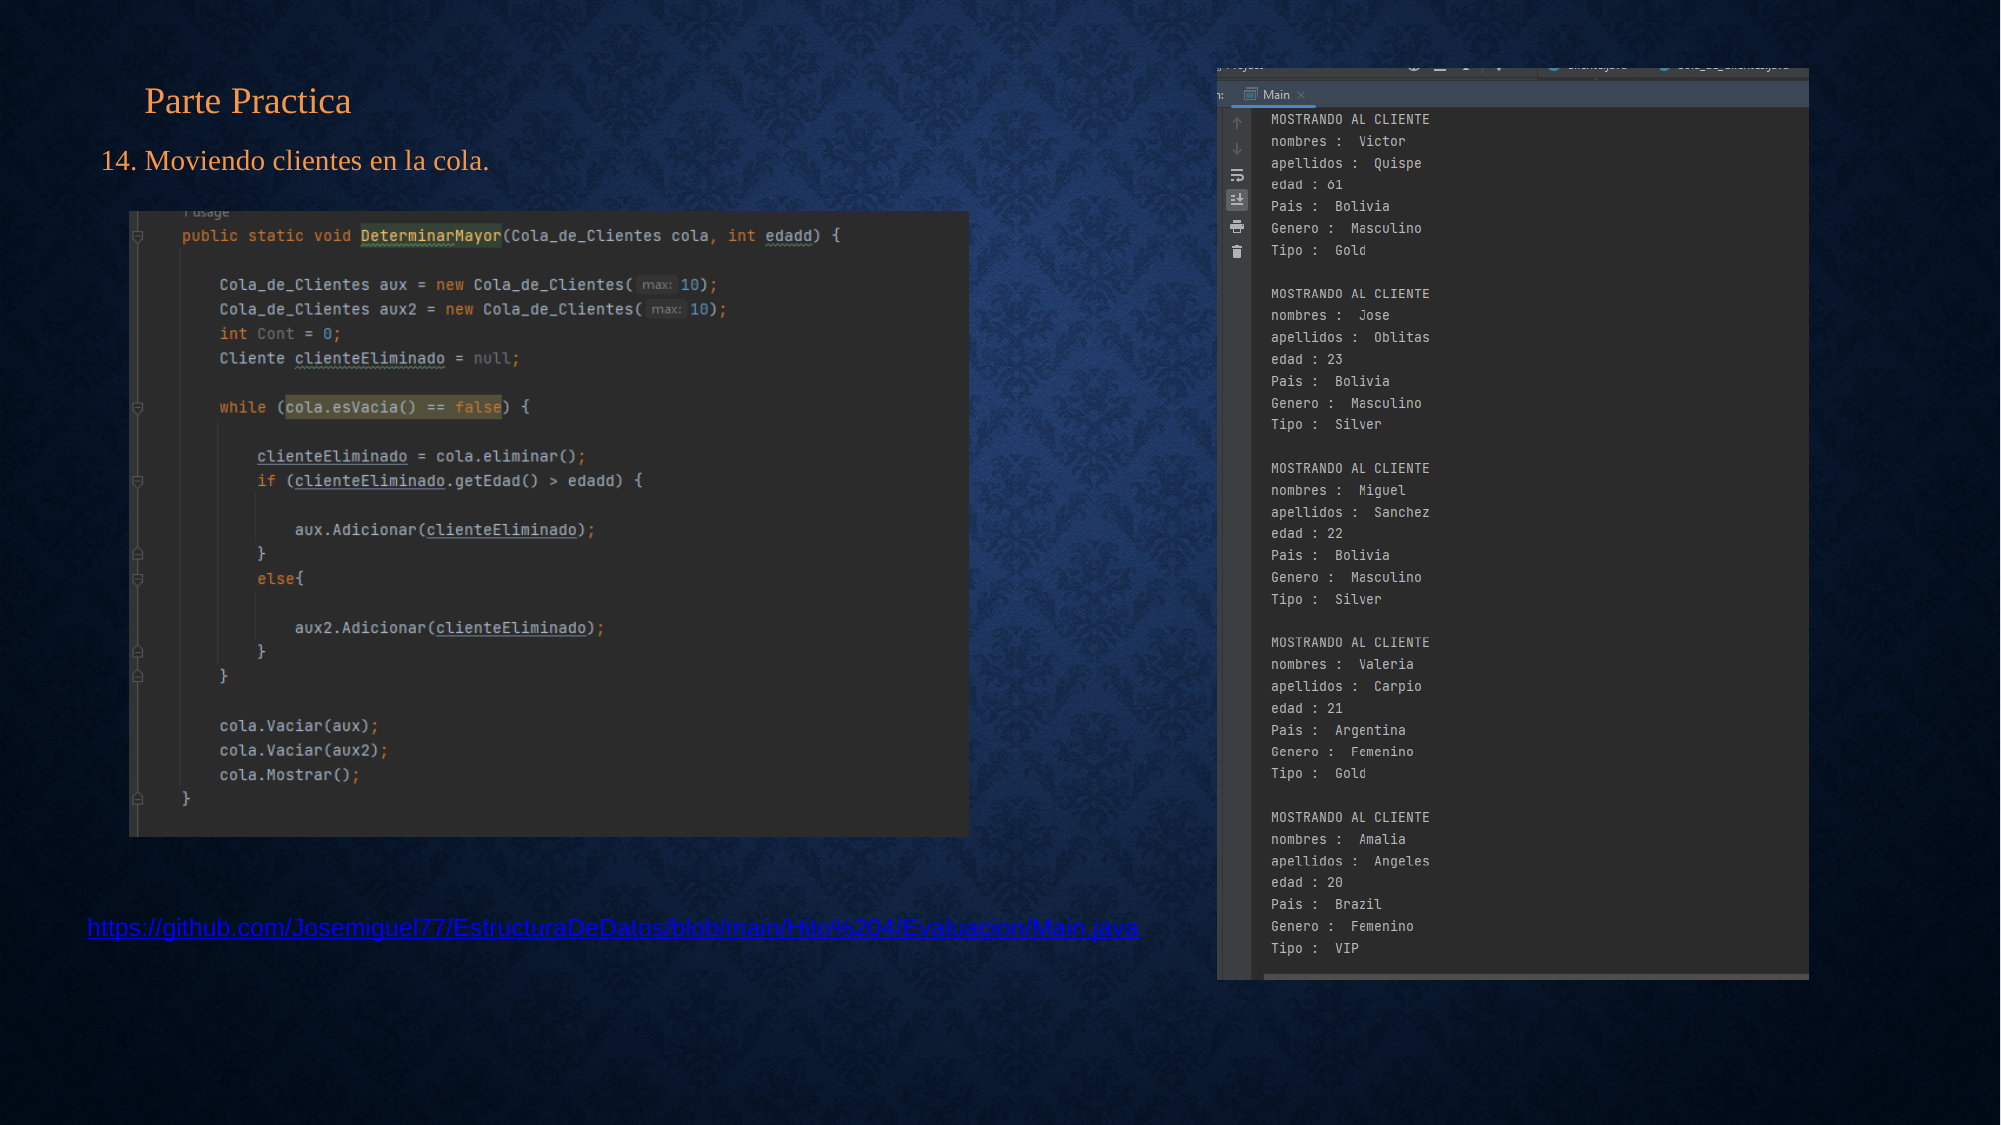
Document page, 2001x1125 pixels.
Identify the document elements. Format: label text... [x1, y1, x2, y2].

picture [129, 210, 969, 838]
picture [1217, 67, 1809, 981]
text_box 14. Moviendo clientes en la cola. [85, 133, 821, 184]
text_box https://github.com/Josemiguel77/EstructuraDeDatos/blob/main/Hito%204/Evaluacion/Main.java [72, 904, 1200, 979]
text_box Parte Practica [129, 68, 557, 128]
